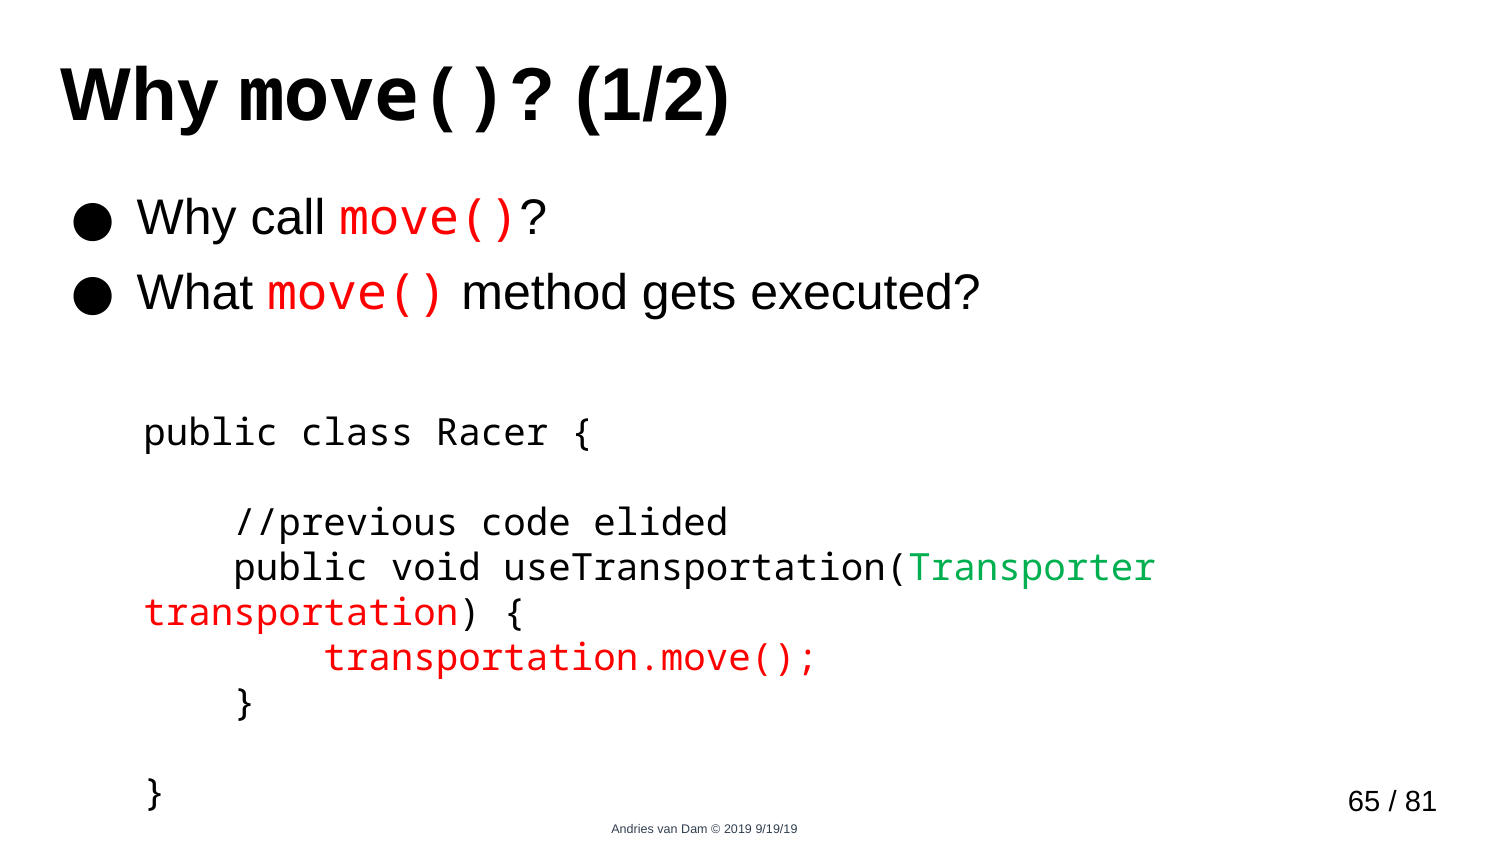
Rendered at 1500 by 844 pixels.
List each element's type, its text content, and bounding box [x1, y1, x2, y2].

list Why call move()? What move() method gets executed? [45, 184, 1077, 360]
text_box public class Racer { //previous code elided public void useTransportation(Transporter transportation) { transportation.move(); } } [128, 393, 1474, 804]
title Why move()? (1/2) [45, 45, 1453, 147]
slide_number 64 / 81 [1115, 774, 1453, 820]
